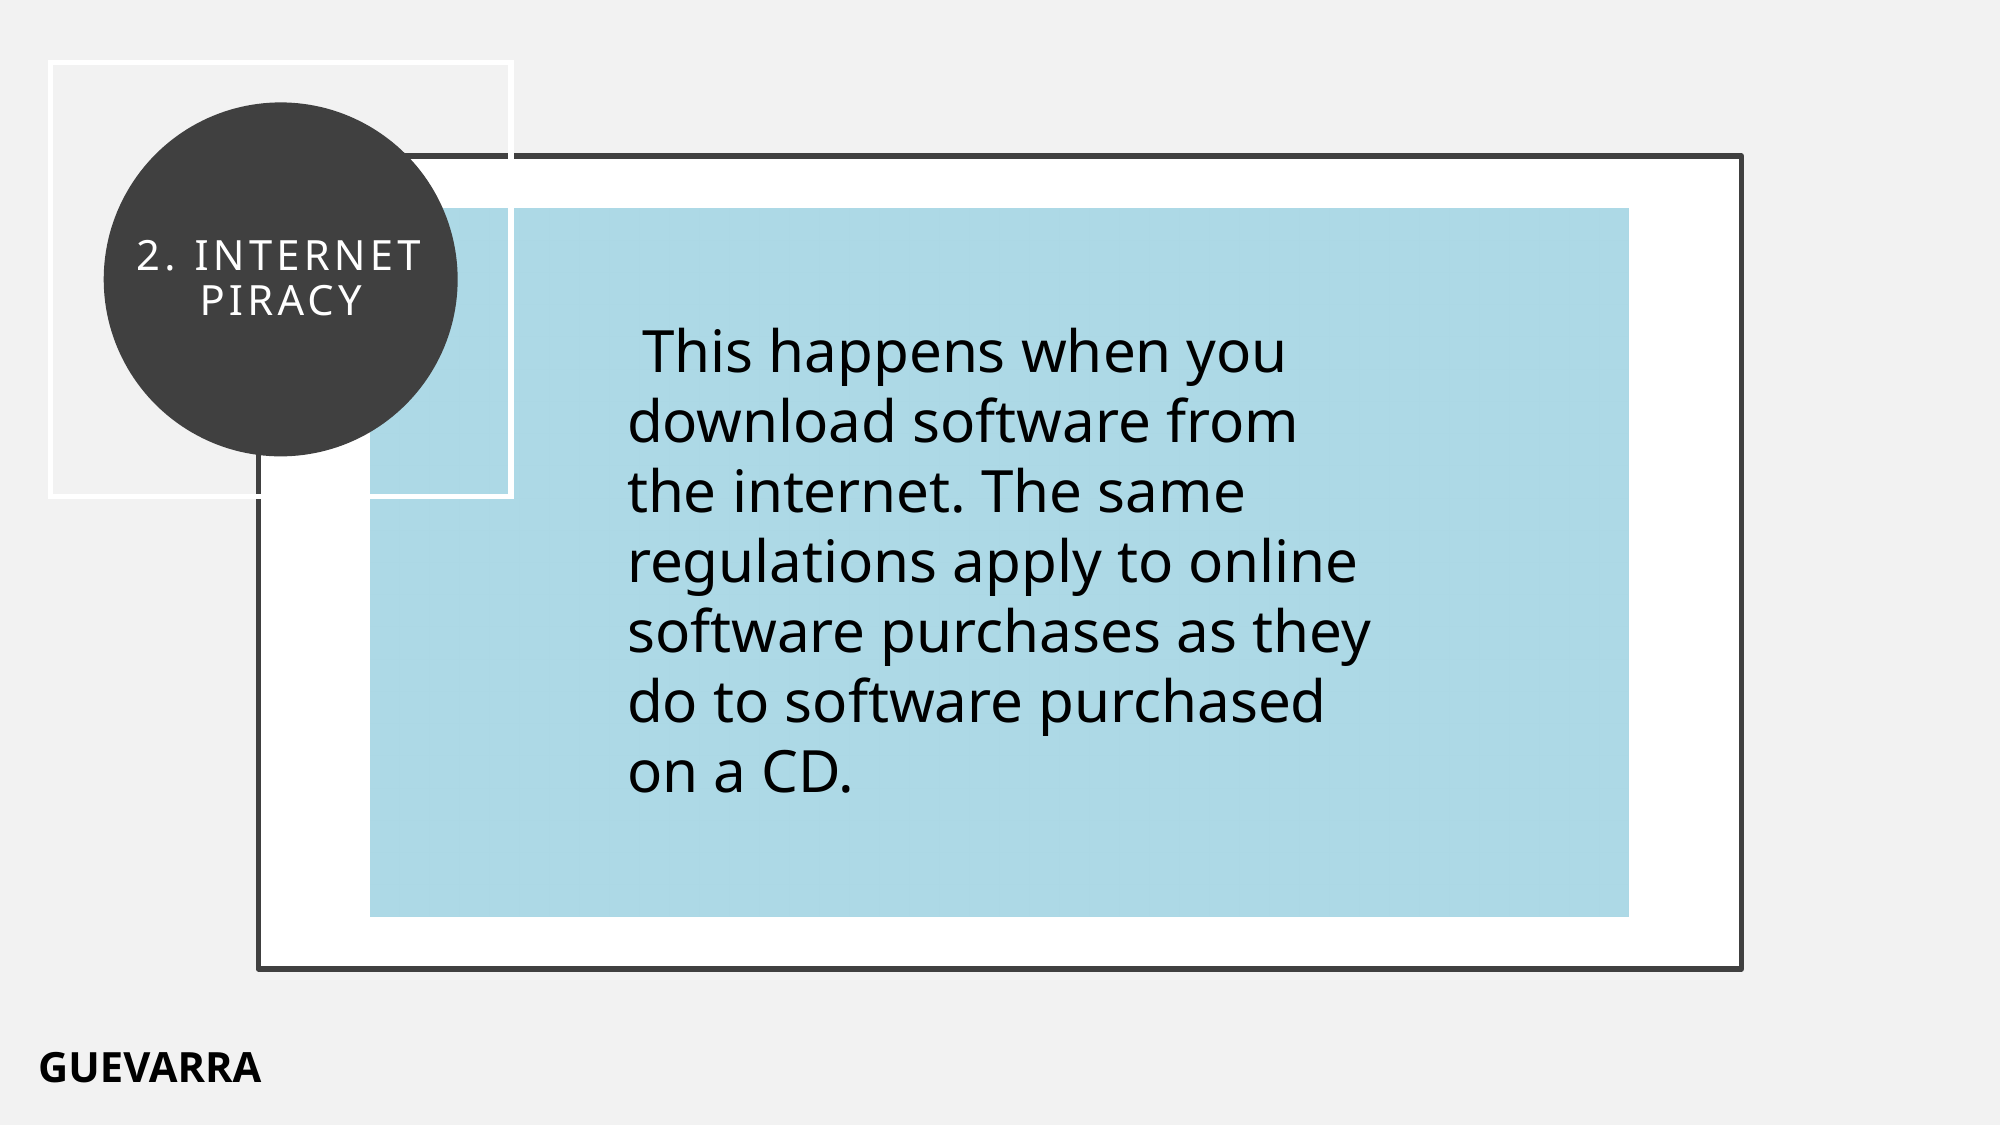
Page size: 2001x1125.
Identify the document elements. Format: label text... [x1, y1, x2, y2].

text_box GUEVARRA [23, 1033, 474, 1099]
title 2. internet piracy [48, 60, 514, 499]
text_box [257, 155, 1742, 970]
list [370, 208, 1629, 917]
